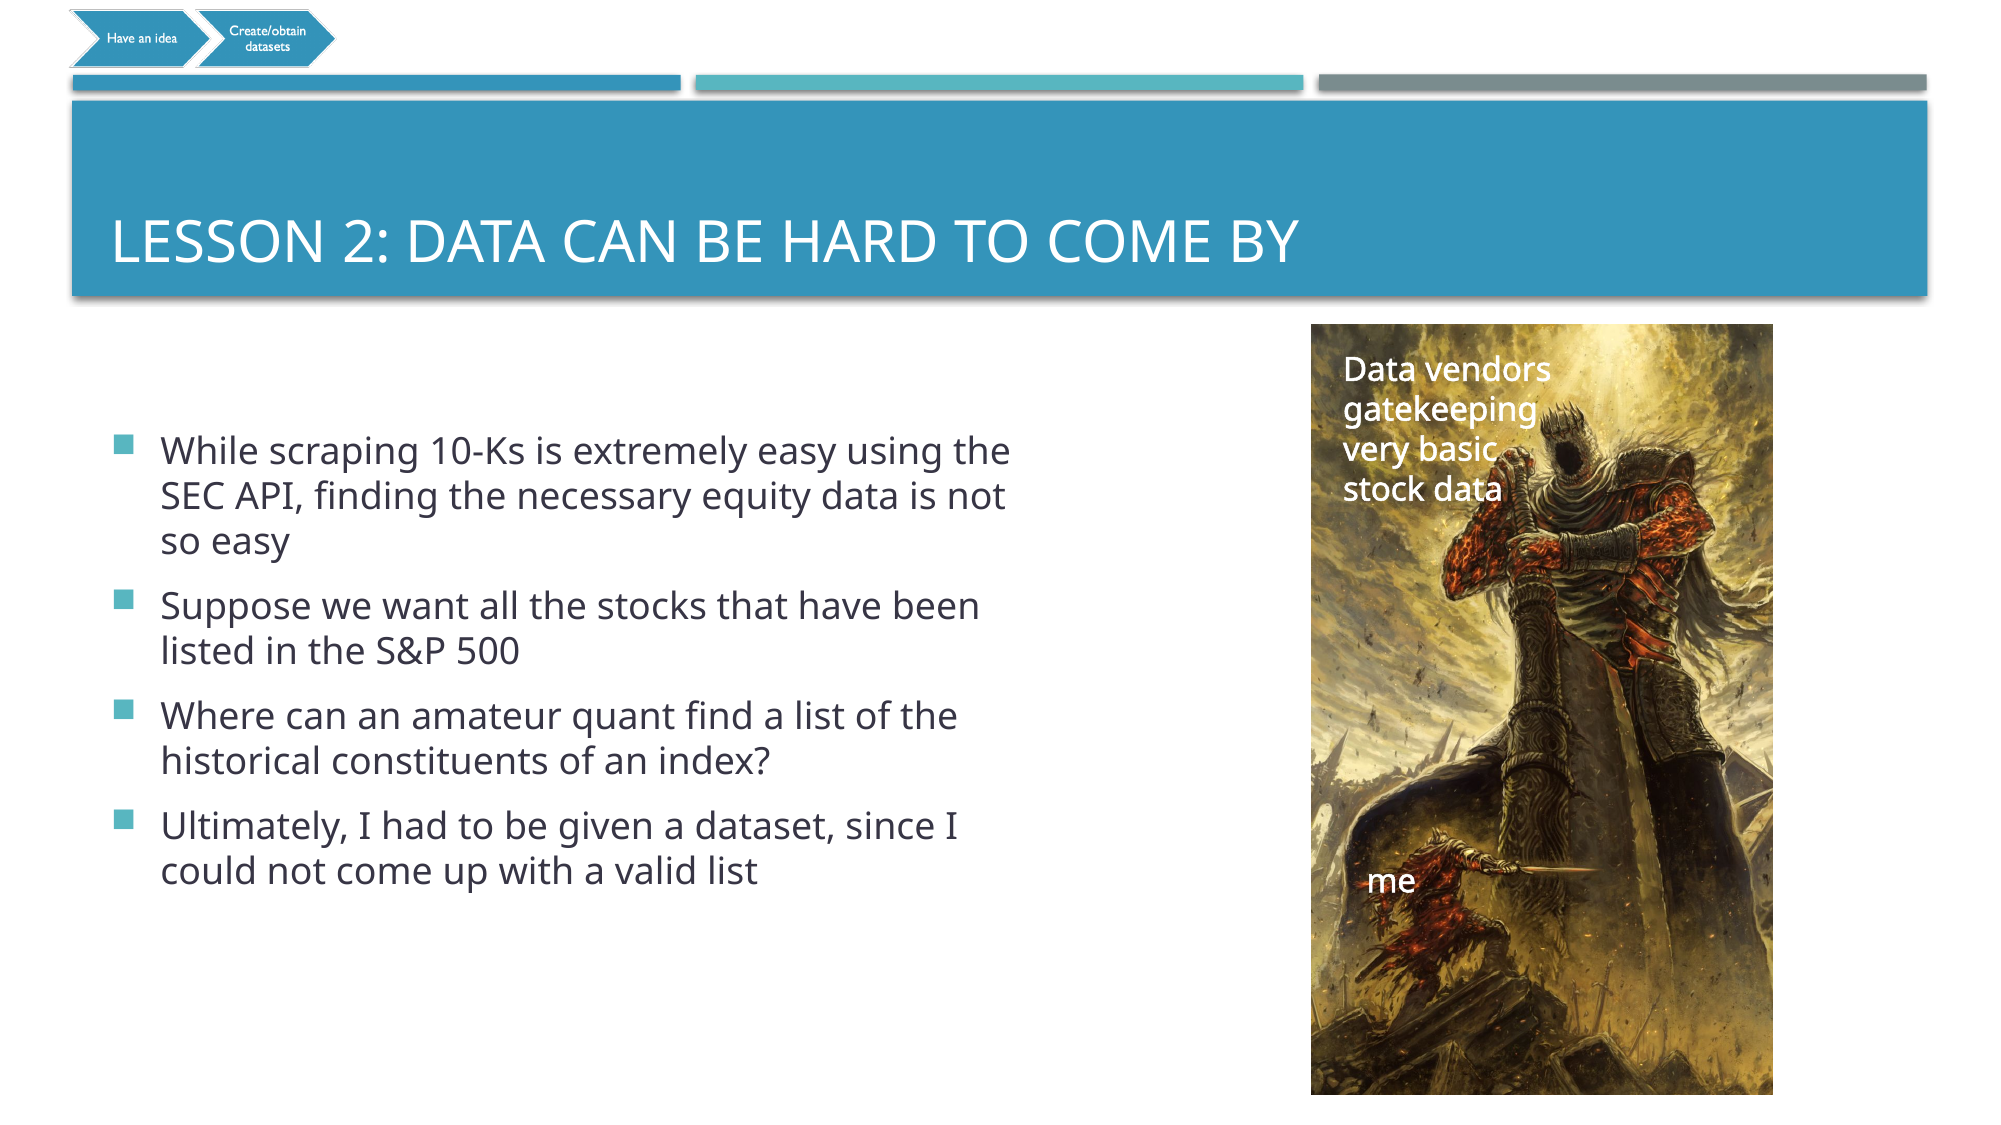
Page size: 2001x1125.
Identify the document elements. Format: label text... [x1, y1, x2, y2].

picture [67, 9, 337, 69]
picture [1310, 323, 1773, 1095]
list While scraping 10-Ks is extremely easy using the SEC API, finding the necessary equity data is not so easy Suppose we want all the stocks that have been listed in the S&P 500 Where can an amateur quant find a list of the historical constituents of an index? Ultimately, I had to be given a dataset, since I could not come up with a valid list [95, 357, 1052, 962]
title Lesson 2: Data can be hard to come by [95, 115, 1905, 282]
